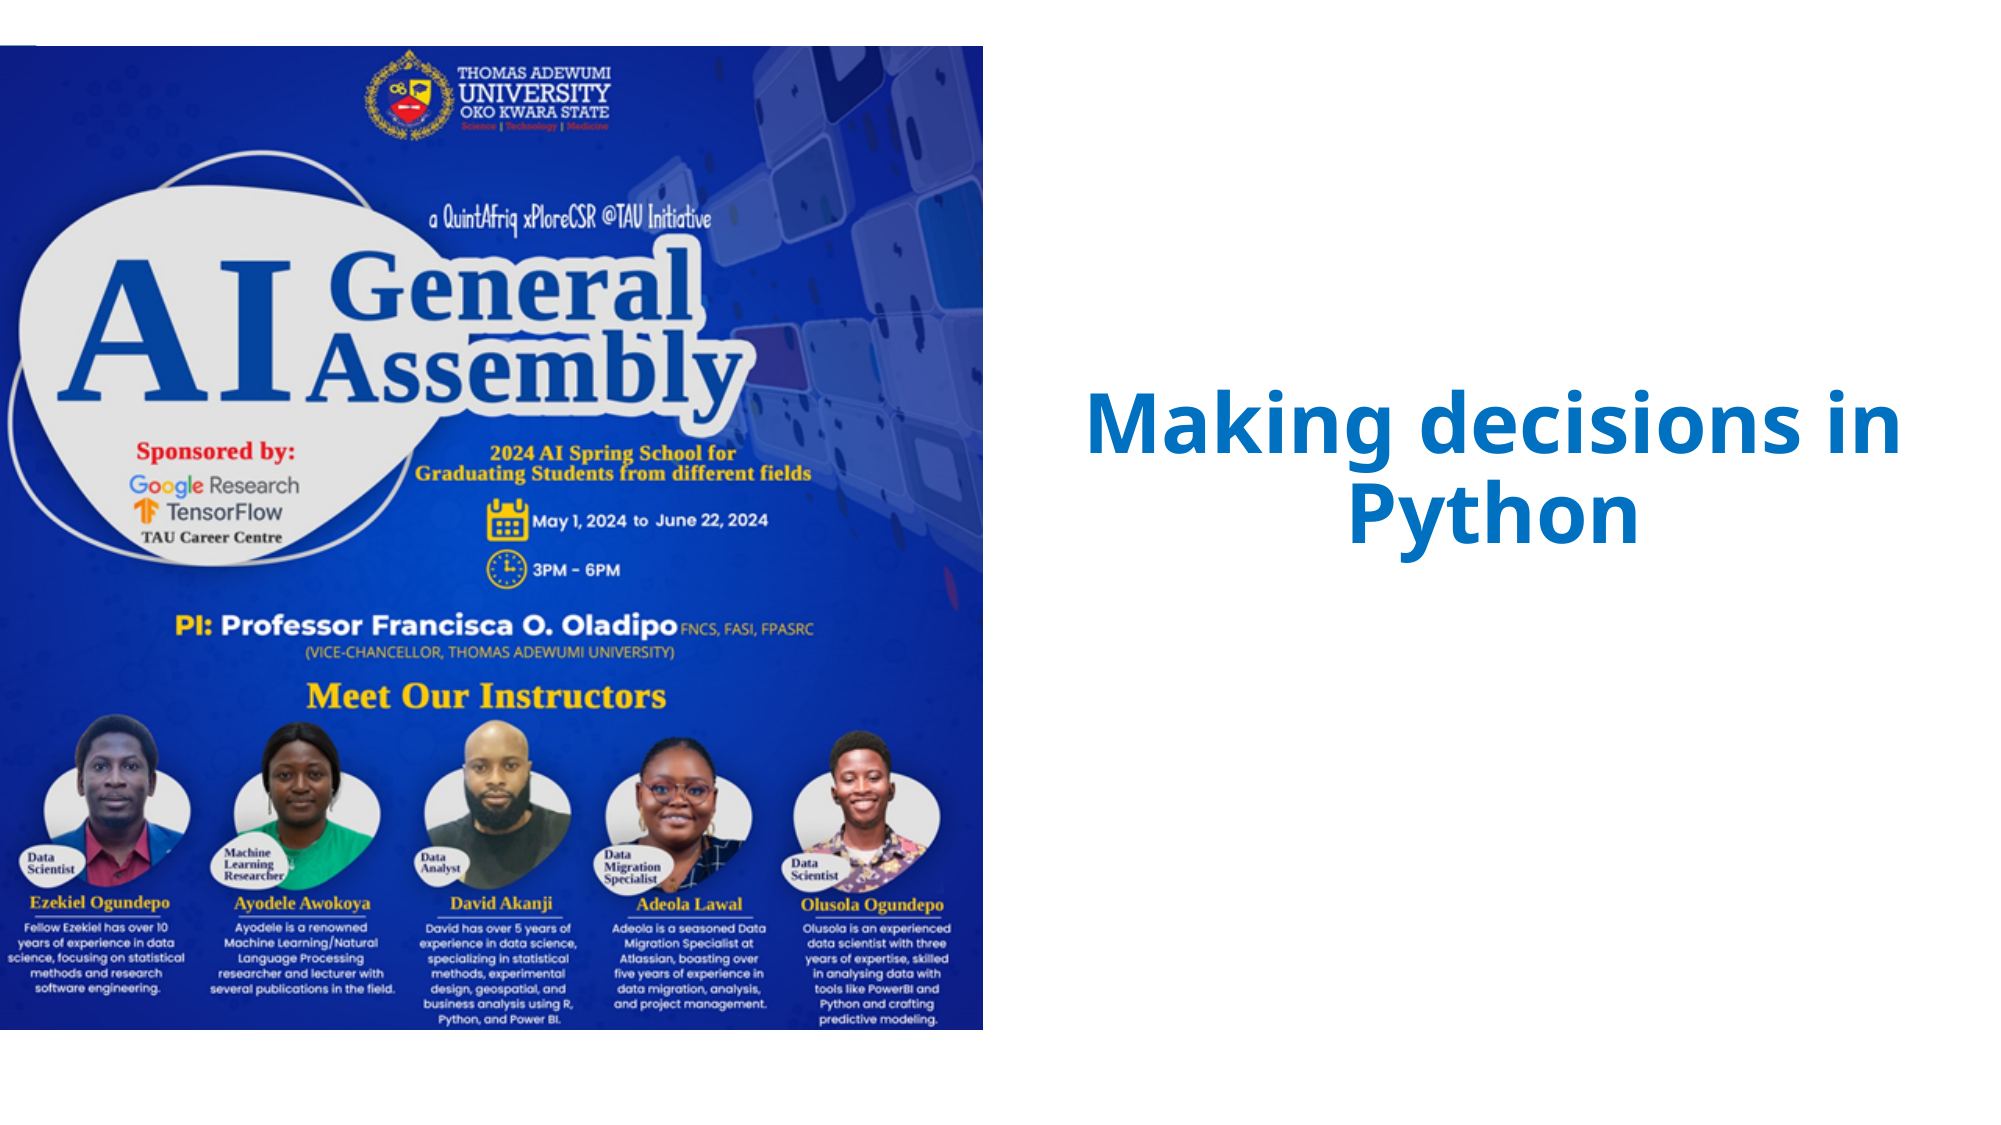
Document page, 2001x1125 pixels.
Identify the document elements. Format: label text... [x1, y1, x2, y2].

picture [0, 46, 983, 1030]
title Making decisions in Python [1072, 371, 1916, 563]
